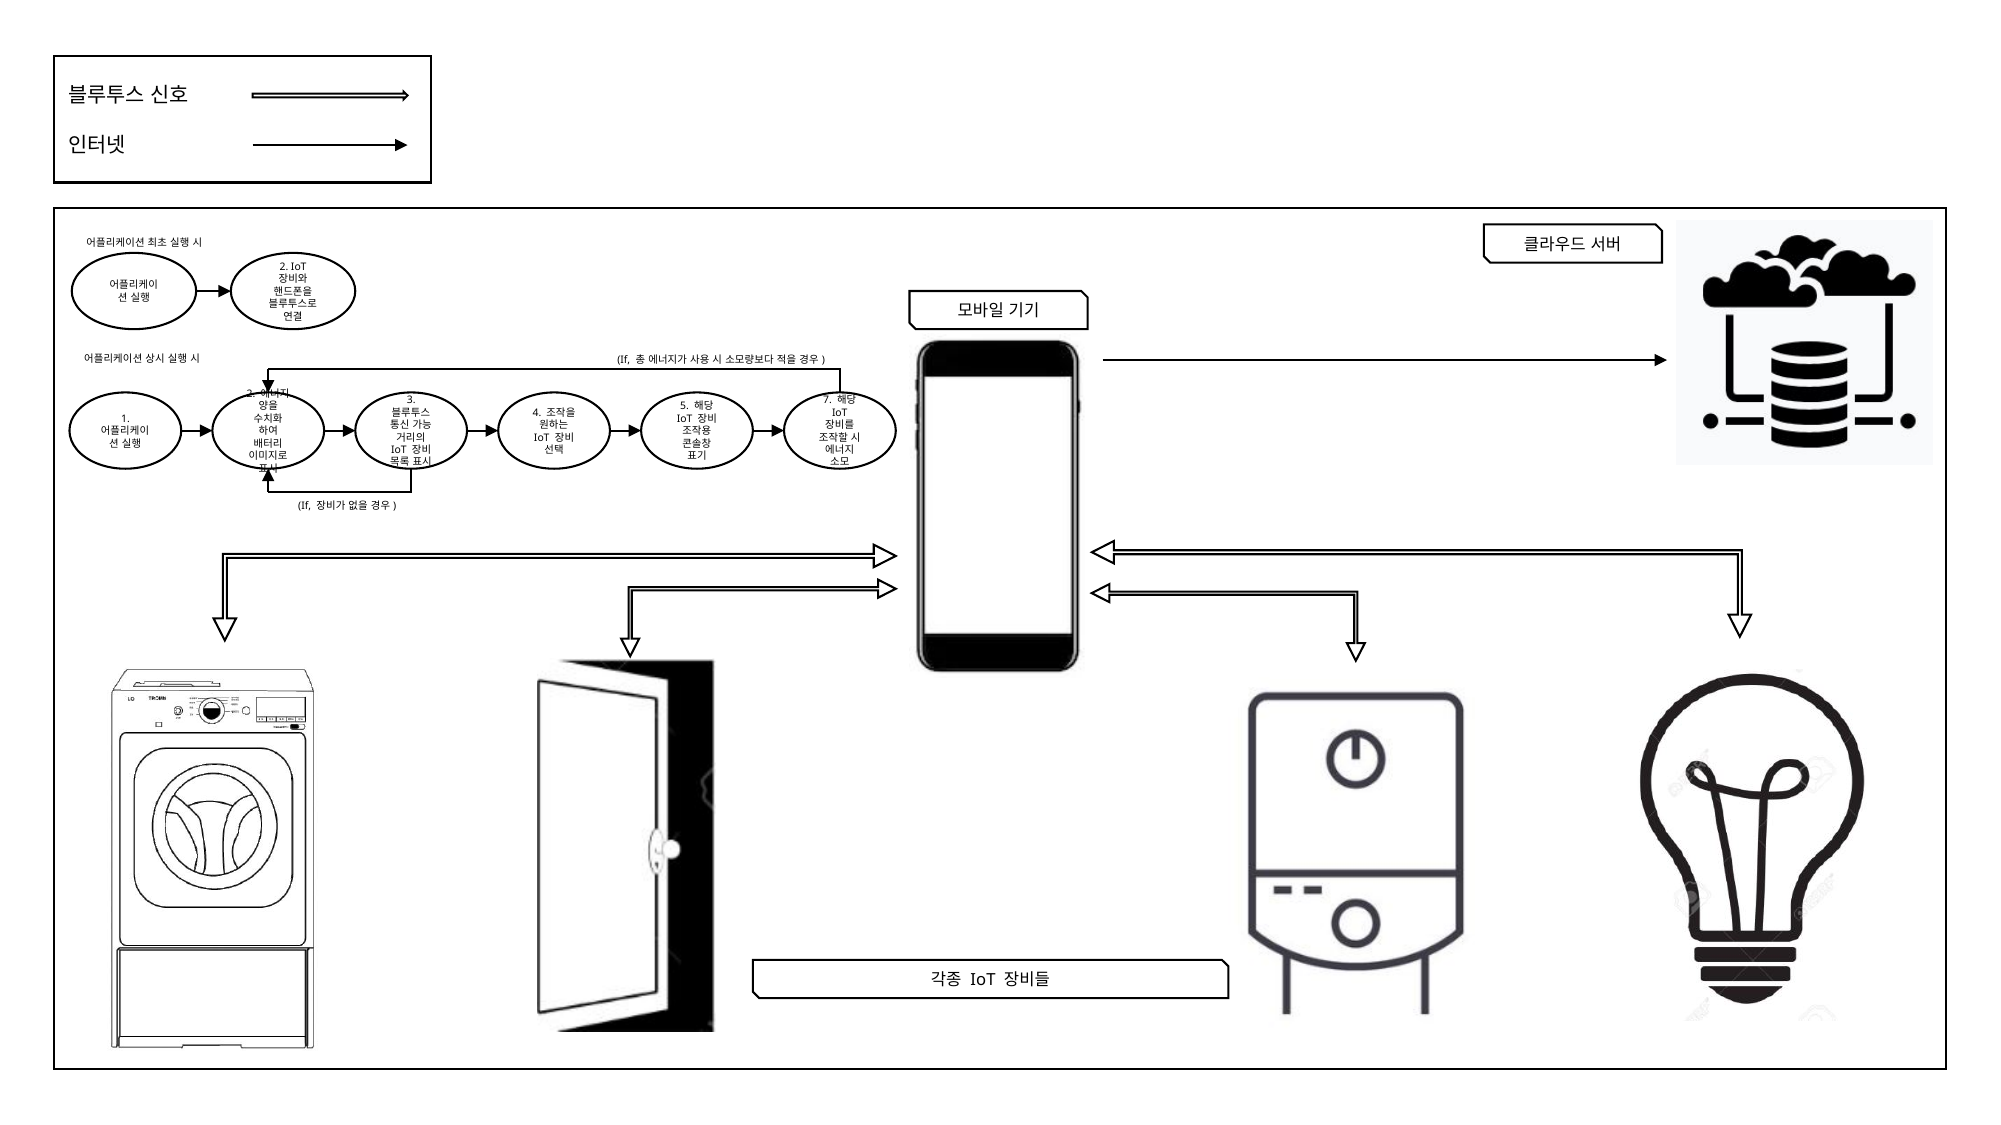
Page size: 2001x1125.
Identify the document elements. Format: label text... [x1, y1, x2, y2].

text_box [251, 89, 410, 102]
picture [909, 333, 1088, 678]
picture [101, 656, 323, 1062]
text_box [53, 207, 1947, 1070]
picture [1228, 677, 1484, 1040]
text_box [69, 344, 896, 520]
picture [537, 658, 716, 1032]
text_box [71, 228, 356, 330]
text_box [619, 577, 899, 658]
text_box 모바일 기기 [908, 289, 1089, 331]
text_box 각종 IoT 장비들 [751, 958, 1228, 1000]
picture [1624, 669, 1874, 1021]
text_box [211, 542, 899, 643]
text_box [1089, 539, 1753, 640]
text_box 블루투스 신호 인터넷 [53, 55, 432, 184]
picture [1676, 220, 1933, 466]
text_box 클라우드 서버 [1482, 223, 1664, 264]
text_box [1089, 582, 1367, 663]
